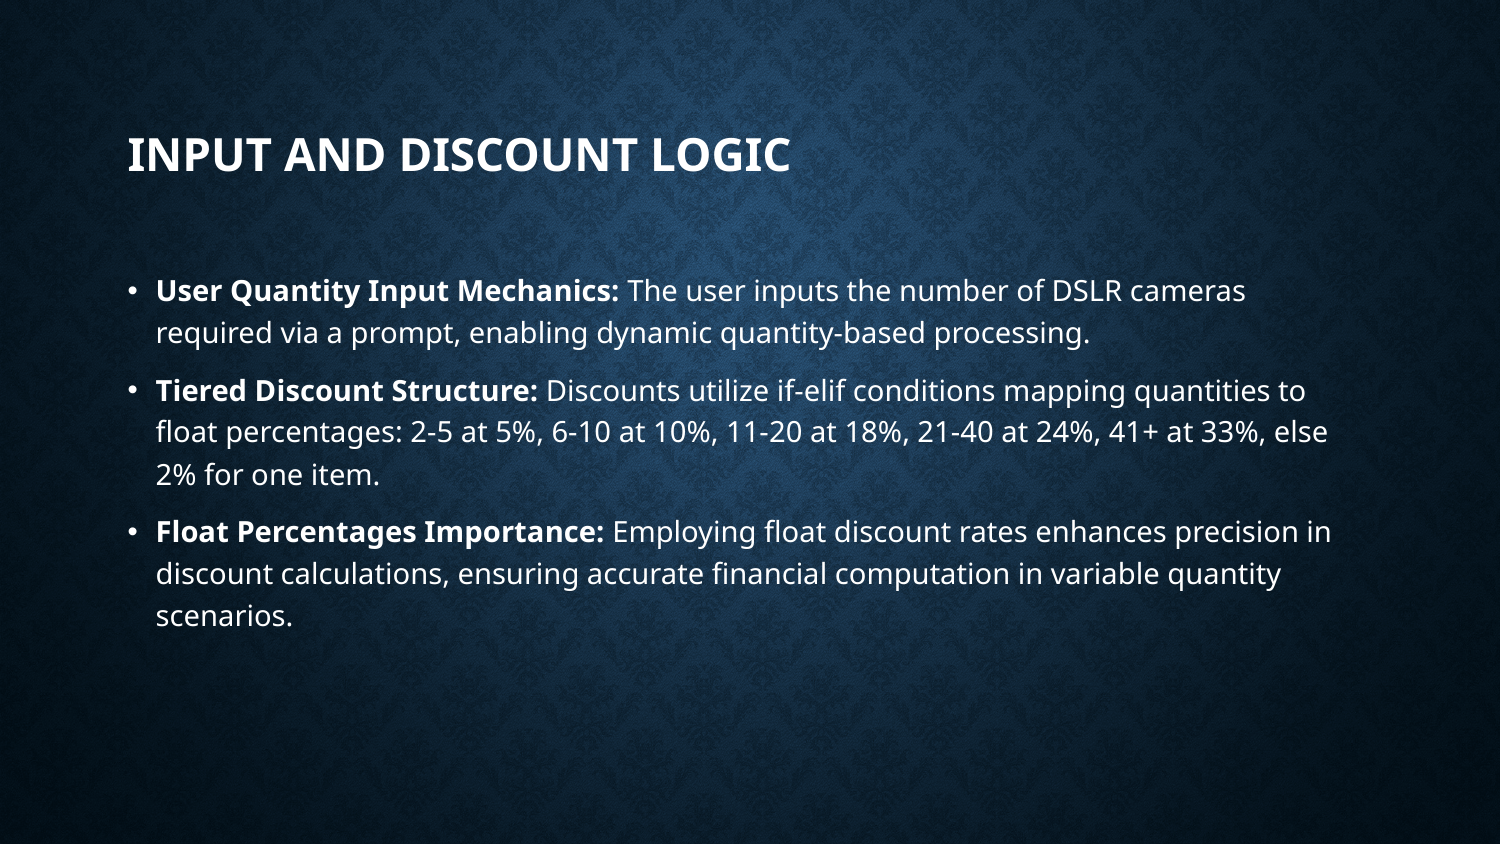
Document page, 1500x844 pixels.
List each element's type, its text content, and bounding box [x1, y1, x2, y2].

list User Quantity Input Mechanics: The user inputs the number of DSLR cameras required via a prompt, enabling dynamic quantity-based processing. Tiered Discount Structure: Discounts utilize if-elif conditions mapping quantities to float percentages: 2-5 at 5%, 6-10 at 10%, 11-20 at 18%, 21-40 at 24%, 41+ at 33%, else 2% for one item. Float Percentages Importance: Employing float discount rates enhances precision in discount calculations, ensuring accurate financial computation in variable quantity scenarios. [112, 257, 1387, 713]
title Input and Discount Logic [112, 75, 1387, 239]
